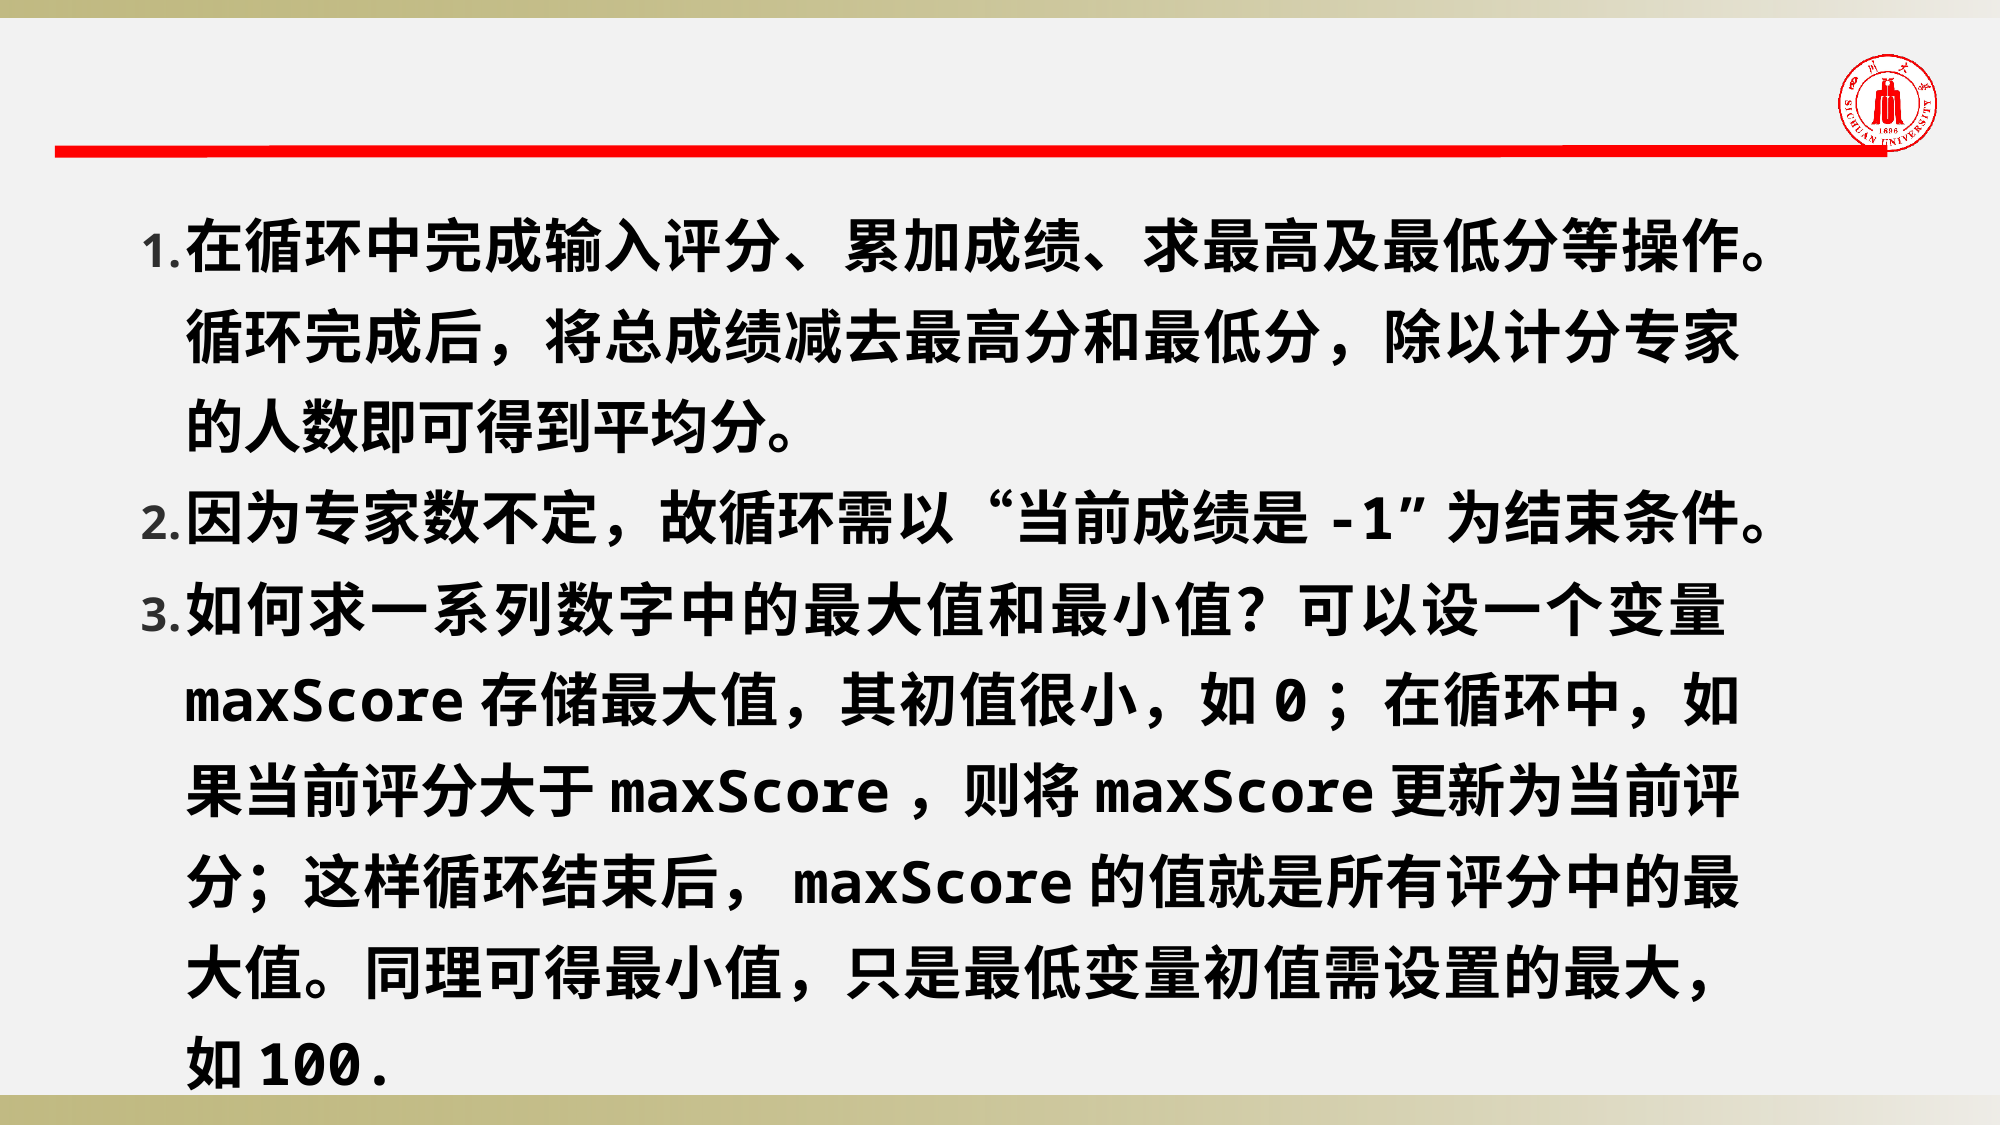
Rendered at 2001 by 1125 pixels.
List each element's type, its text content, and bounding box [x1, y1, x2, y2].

text_box 在循环中完成输入评分、累加成绩、求最高及最低分等操作。循环完成后，将总成绩减去最高分和最低分，除以计分专家的人数即可得到平均分。 因为专家数不定，故循环需以“当前成绩是-1”为结束条件。 如何求一系列数字中的最大值和最小值？可以设一个变量maxScore存储最大值，其初值很小，如0；在循环中，如果当前评分大于maxScore，则将maxScore更新为当前评分；这样循环结束后，maxScore的值就是所有评分中的最大值。同理可得最小值，只是最低变量初值需设置的最大，如100. [125, 180, 1756, 1031]
picture [1838, 54, 1937, 153]
